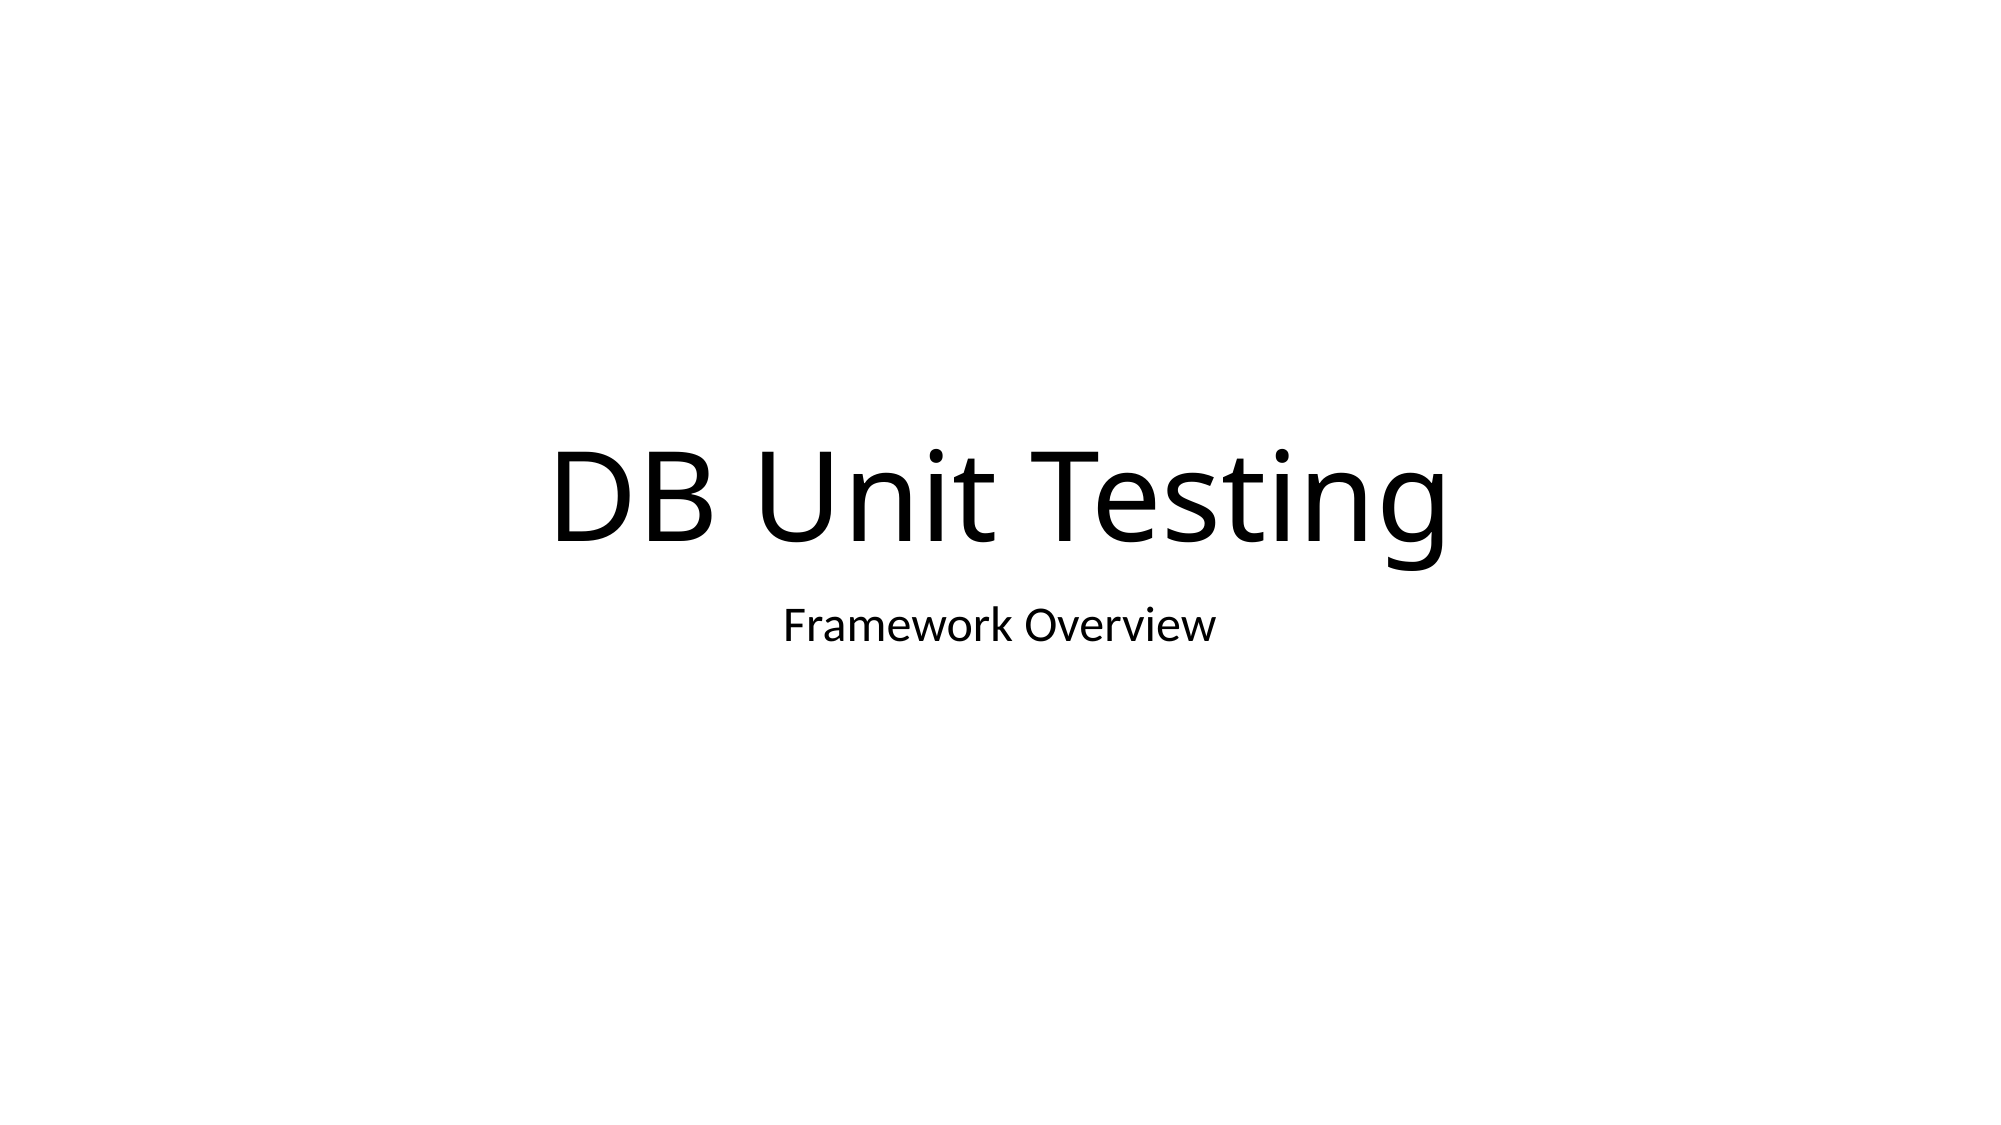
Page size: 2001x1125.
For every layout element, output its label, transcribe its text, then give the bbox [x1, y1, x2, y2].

title DB Unit Testing [249, 184, 1750, 576]
subtitle Framework Overview [249, 590, 1750, 863]
